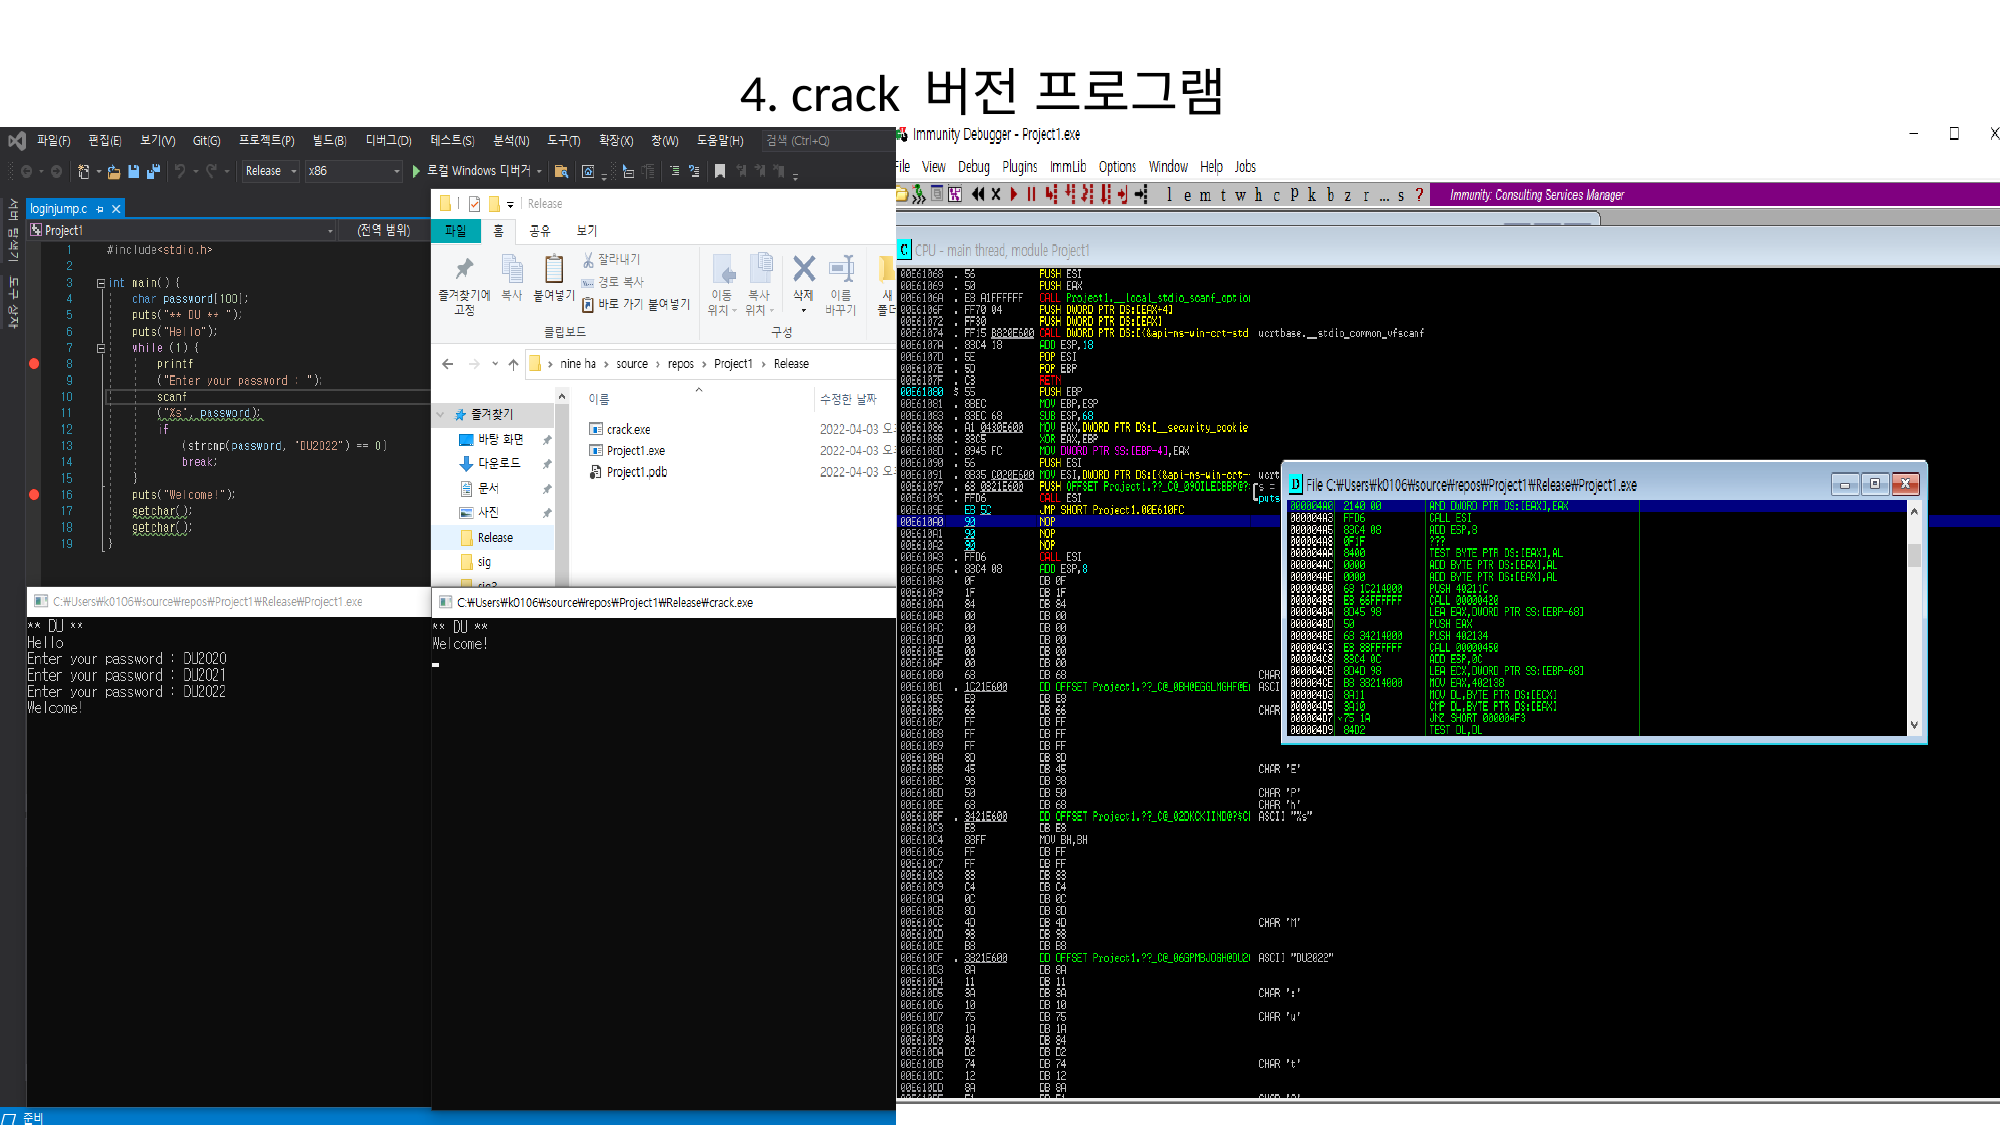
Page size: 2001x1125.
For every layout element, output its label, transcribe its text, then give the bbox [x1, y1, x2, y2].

text_box 4. crack 버전 프로그램 [553, 51, 1413, 126]
picture [0, 127, 2000, 1125]
